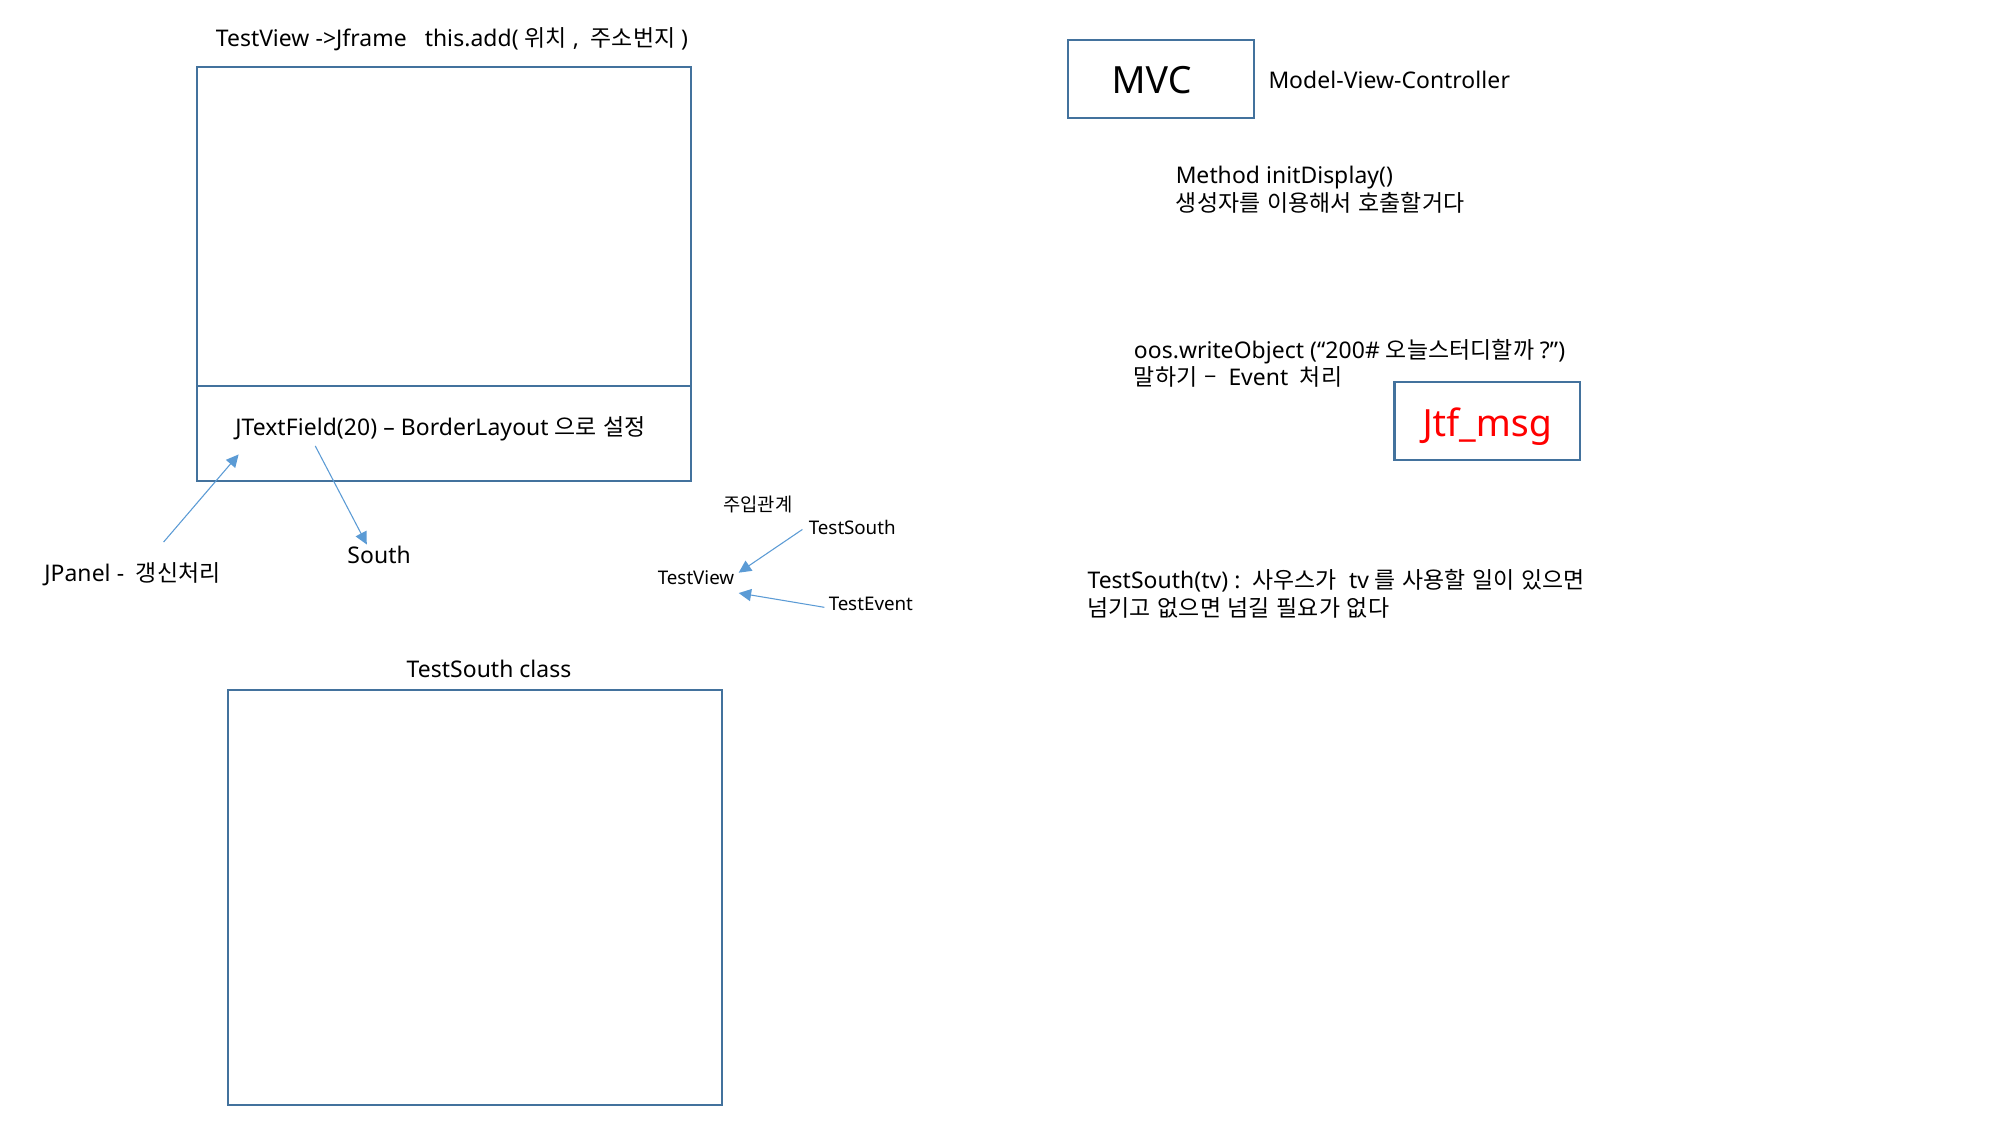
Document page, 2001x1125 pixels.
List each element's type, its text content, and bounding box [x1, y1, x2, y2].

text_box [196, 385, 692, 482]
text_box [738, 592, 825, 608]
text_box [196, 66, 692, 385]
text_box TestSouth class [391, 647, 755, 690]
text_box TestView [643, 558, 854, 596]
text_box JTextField(20) – BorderLayout으로 설정 [220, 405, 692, 448]
text_box oos.writeObject (“200#오늘스터디할까?”) 말하기 – Event 처리 [1119, 327, 1797, 398]
text_box [227, 689, 723, 1106]
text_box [738, 529, 803, 573]
text_box Model-View-Controller [1253, 57, 1617, 101]
text_box JPanel - 갱신처리 [29, 550, 392, 594]
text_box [315, 445, 367, 545]
text_box South [332, 533, 696, 576]
text_box MVC [1096, 49, 1226, 109]
text_box Method initDisplay() 생성자를 이용해서 호출할거다 [1161, 153, 1524, 224]
text_box TestSouth [794, 508, 1006, 546]
text_box [1067, 39, 1255, 119]
text_box TestSouth(tv) : 사우스가 tv를 사용할 일이 있으면 넘기고 없으면 넘길 필요가 없다 [1072, 558, 1658, 628]
text_box Jtf_msg [1393, 381, 1581, 461]
text_box 주입관계 [708, 484, 920, 523]
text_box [163, 454, 239, 543]
text_box TestView ->Jframe this.add(위치, 주소번지) [201, 15, 808, 81]
text_box TestEvent [814, 583, 1025, 622]
